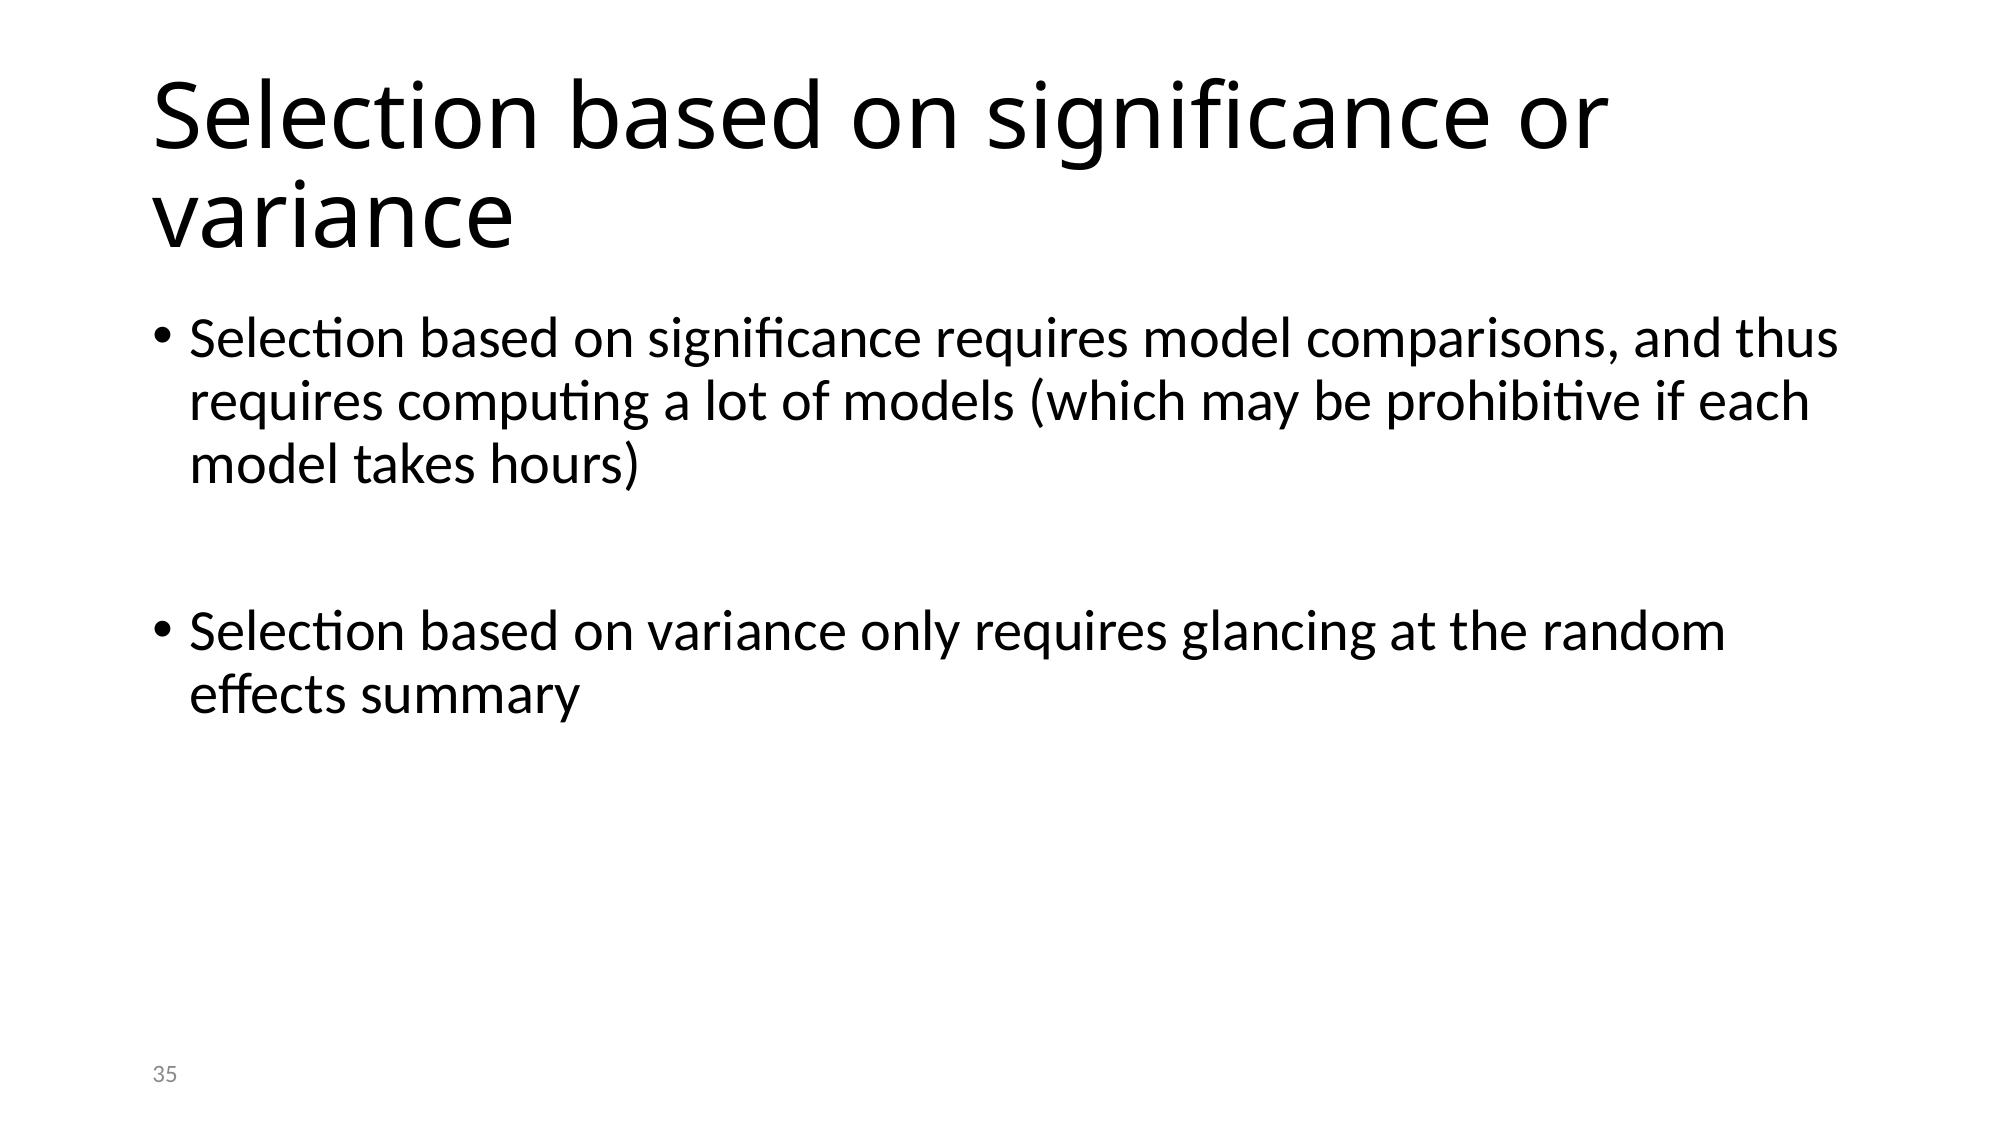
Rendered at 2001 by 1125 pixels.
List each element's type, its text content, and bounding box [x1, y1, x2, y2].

slide_number 35 [137, 1042, 588, 1103]
title Selection based on significance or variance [137, 59, 1863, 278]
list Selection based on significance requires model comparisons, and thus requires computing a lot of models (which may be prohibitive if each model takes hours) Selection based on variance only requires glancing at the random effects summary [137, 299, 1863, 1014]
